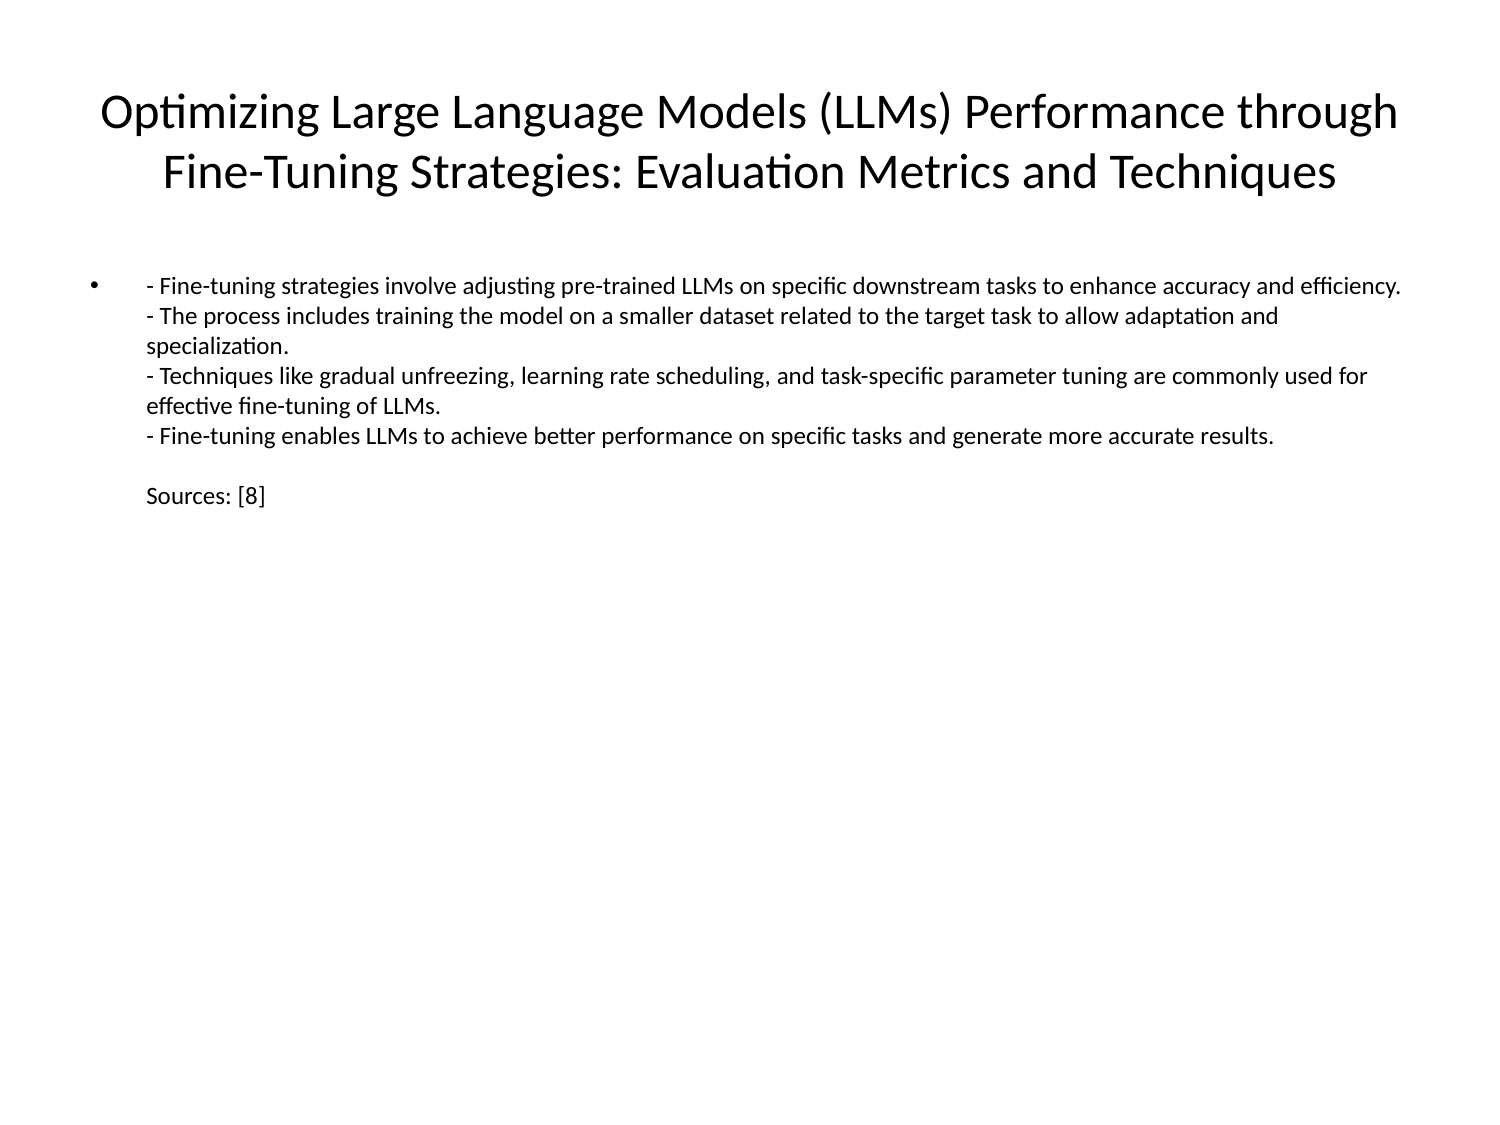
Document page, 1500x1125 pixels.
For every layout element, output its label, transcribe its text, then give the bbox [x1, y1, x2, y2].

title Optimizing Large Language Models (LLMs) Performance through Fine-Tuning Strategies: Evaluation Metrics and Techniques [75, 45, 1425, 233]
list - Fine-tuning strategies involve adjusting pre-trained LLMs on specific downstream tasks to enhance accuracy and efficiency. - The process includes training the model on a smaller dataset related to the target task to allow adaptation and specialization. - Techniques like gradual unfreezing, learning rate scheduling, and task-specific parameter tuning are commonly used for effective fine-tuning of LLMs. - Fine-tuning enables LLMs to achieve better performance on specific tasks and generate more accurate results. Sources: [8] [75, 262, 1425, 1005]
